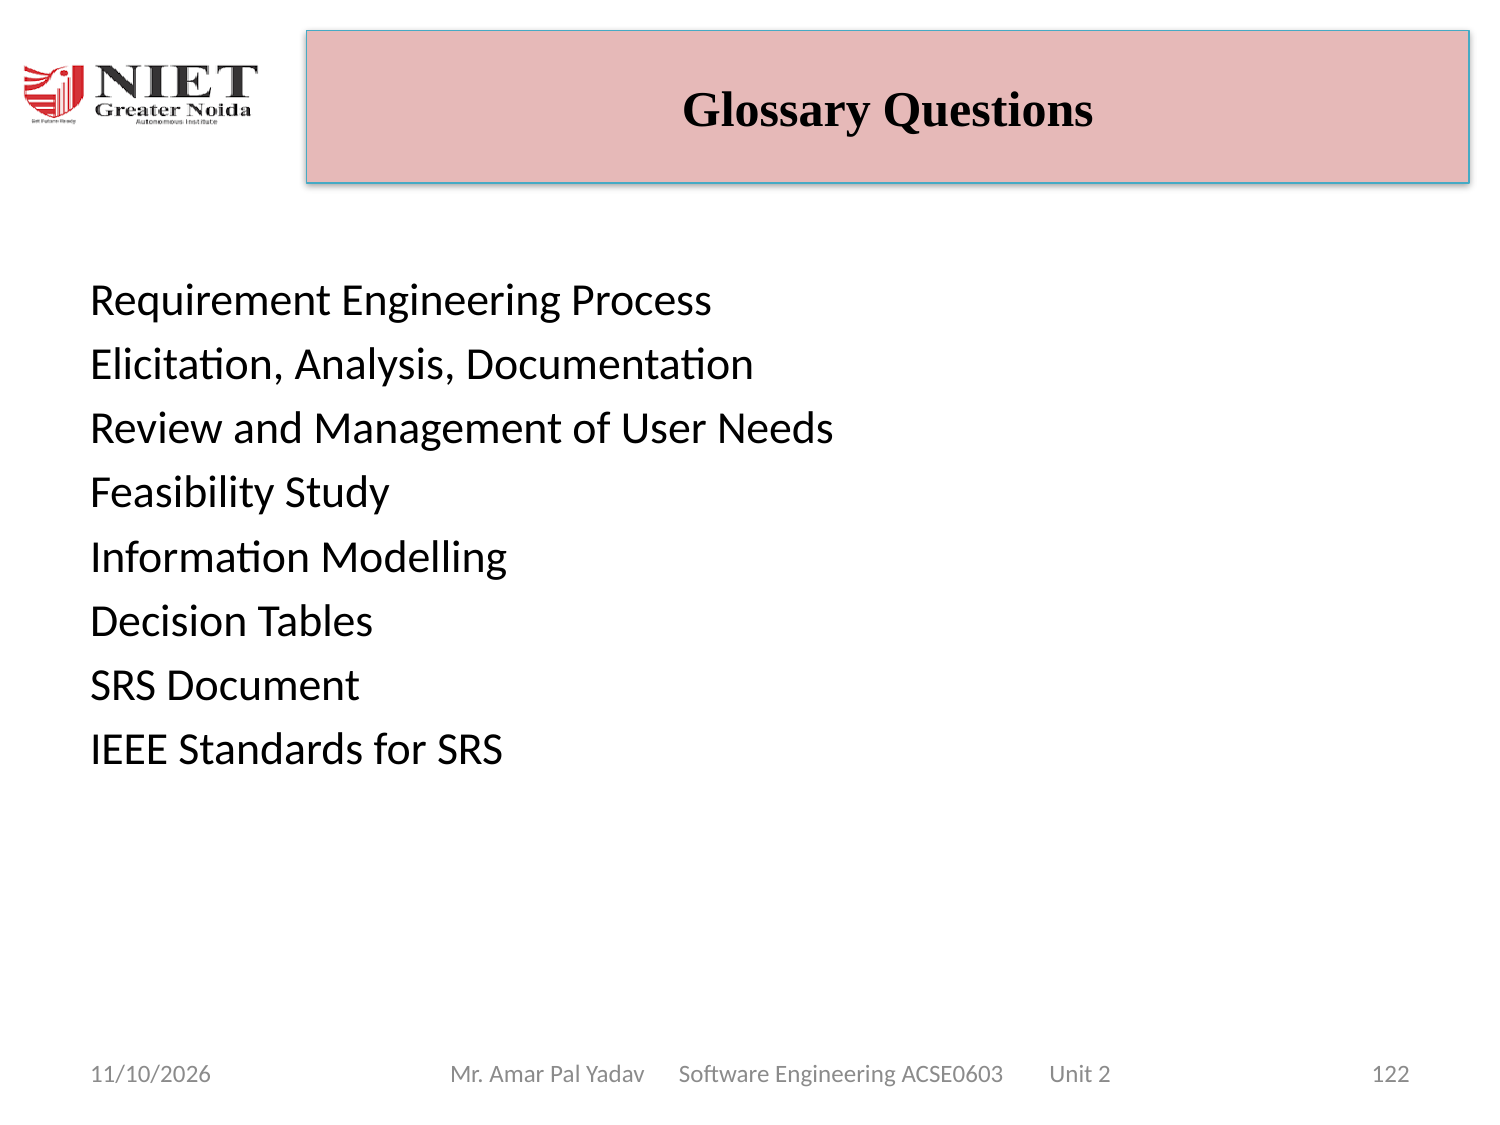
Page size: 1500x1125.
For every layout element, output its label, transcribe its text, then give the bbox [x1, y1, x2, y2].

slide_number 122 [1074, 1042, 1425, 1103]
list Requirement Engineering Process Elicitation, Analysis, Documentation Review and Management of User Needs Feasibility Study Information Modelling Decision Tables SRS Document IEEE Standards for SRS [75, 262, 1425, 1005]
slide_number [75, 1042, 387, 1103]
picture [6, 5, 278, 184]
footer Mr. Amar Pal Yadav Software Engineering ACSE0603 Unit 2 [387, 1042, 1074, 1103]
text_box Glossary Questions [306, 30, 1470, 184]
